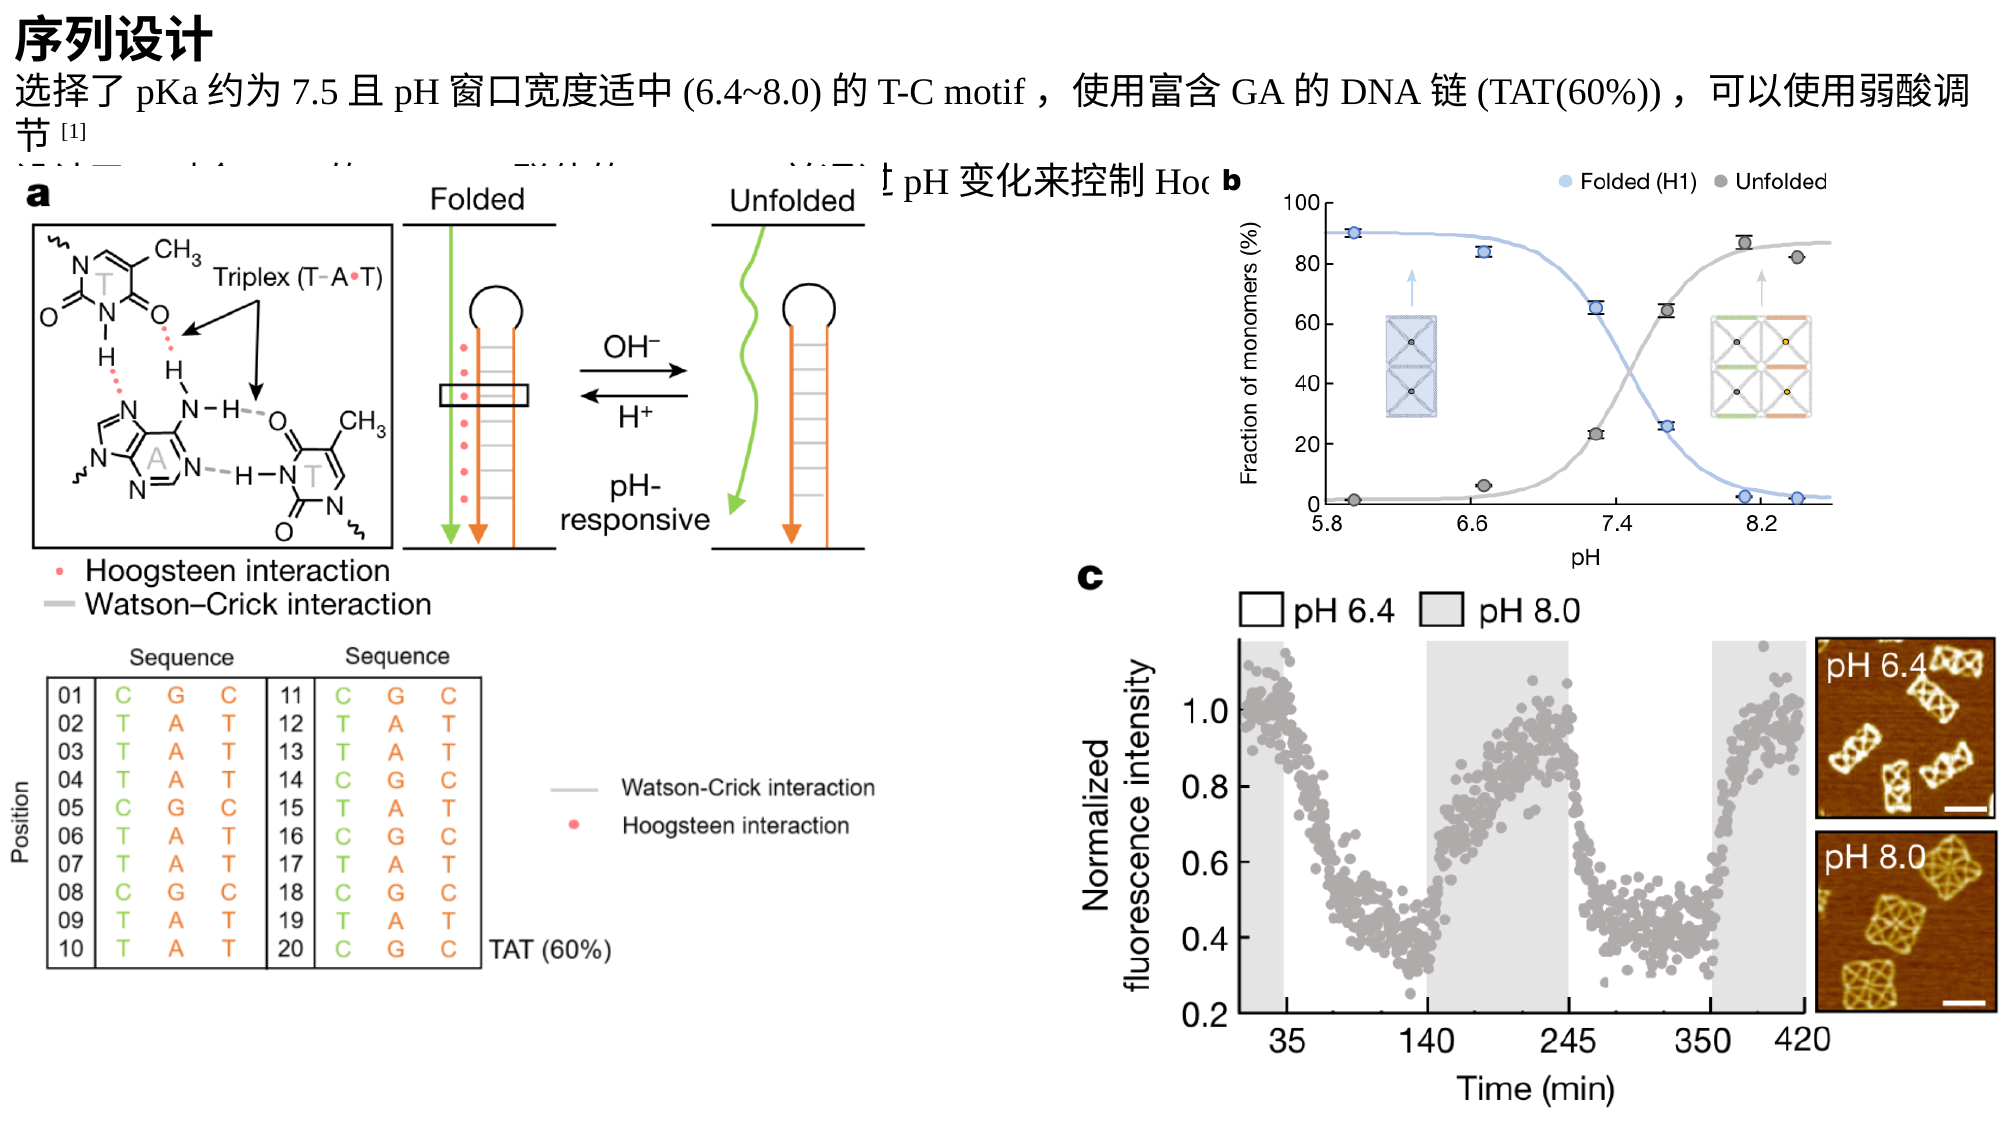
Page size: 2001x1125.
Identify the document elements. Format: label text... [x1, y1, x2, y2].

picture [1064, 154, 2000, 1125]
picture [0, 166, 921, 996]
text_box 序列设计 选择了pKa约为7.5且pH窗口宽度适中(6.4~8.0)的T-C motif，使用富含GA的DNA链(TAT(60%))，可以使用弱酸调节[1] 设计了三对含60%的T-A·T三联体的handle，并通过pH变化来控制Hoogsteen相互作用。[1] [0, 0, 2000, 210]
